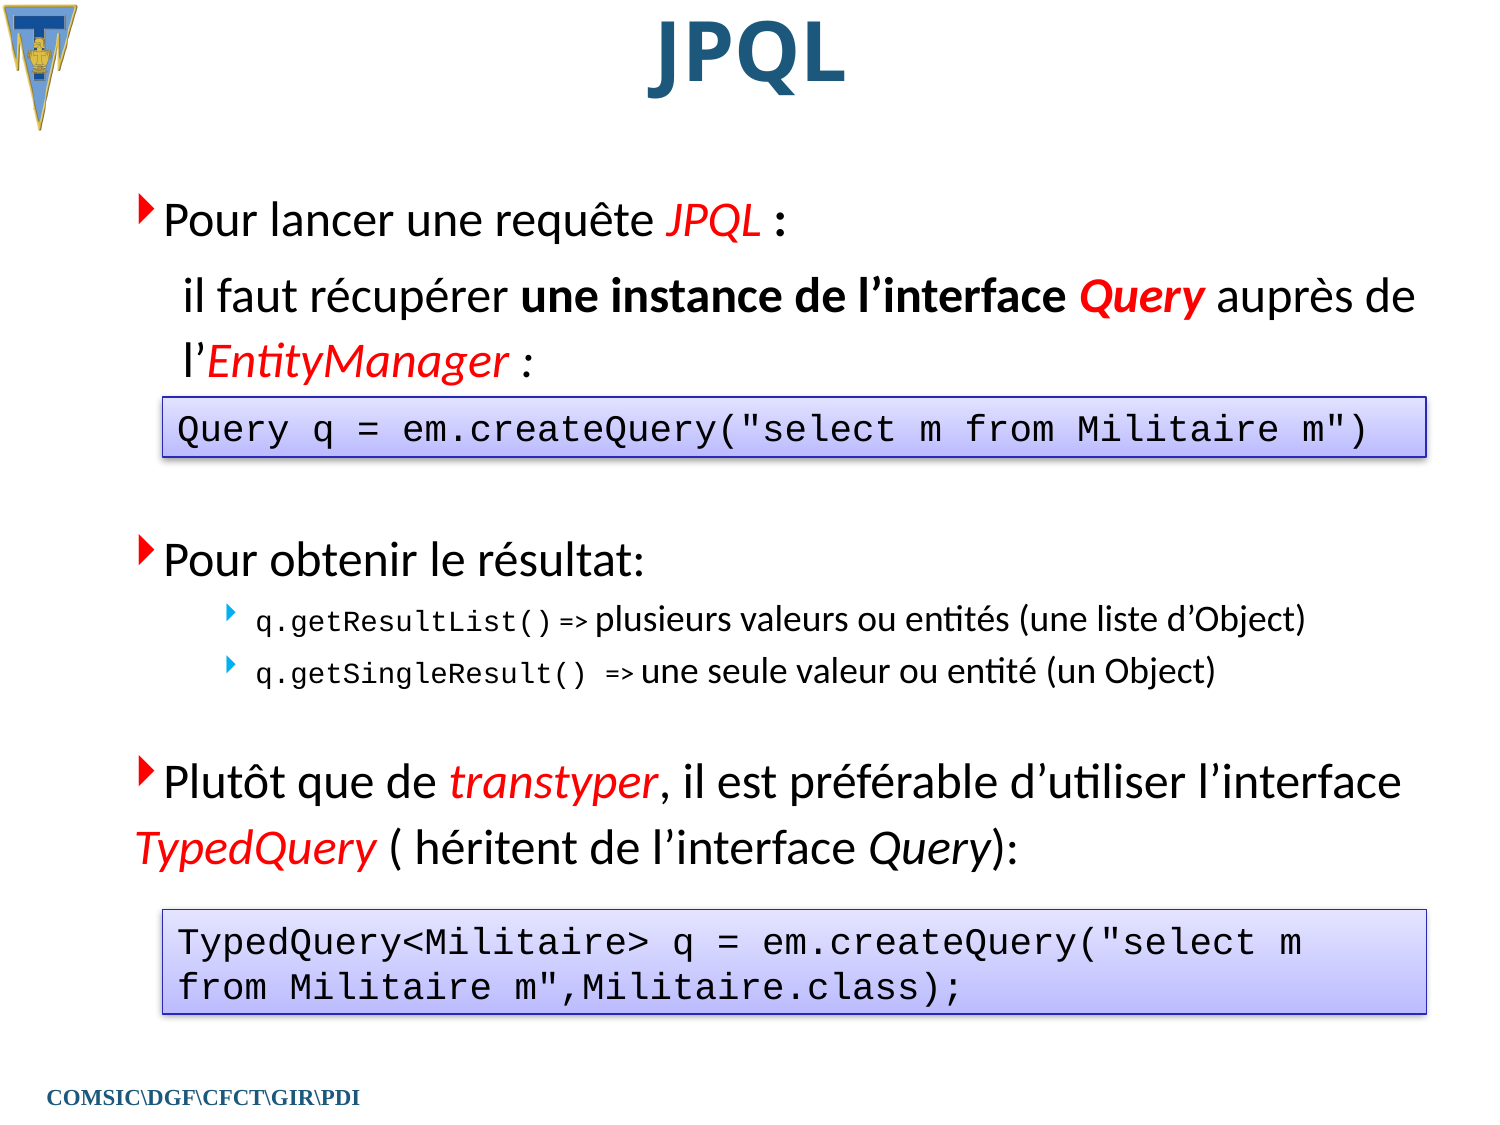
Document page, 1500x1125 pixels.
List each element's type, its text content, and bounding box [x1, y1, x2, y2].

text_box Query q = em.createQuery("select m from Militaire m") [162, 396, 1427, 458]
text_box TypedQuery<Militaire> q = em.createQuery("select m from Militaire m",Militaire.class); [162, 909, 1427, 1015]
list Pour lancer une requête JPQL : il faut récupérer une instance de l’interface Query auprès de l’EntityManager : Pour obtenir le résultat: q.getResultList() => plusieurs valeurs ou entités (une liste d’Object) q.getSingleResult() => une seule valeur ou entité (un Object) Plutôt que de transtyper, il est préférable d’utiliser l’interface TypedQuery ( héritent de l’interface Query): [108, 172, 1459, 1035]
picture [0, 2, 79, 133]
title JPQL [76, 9, 1427, 88]
